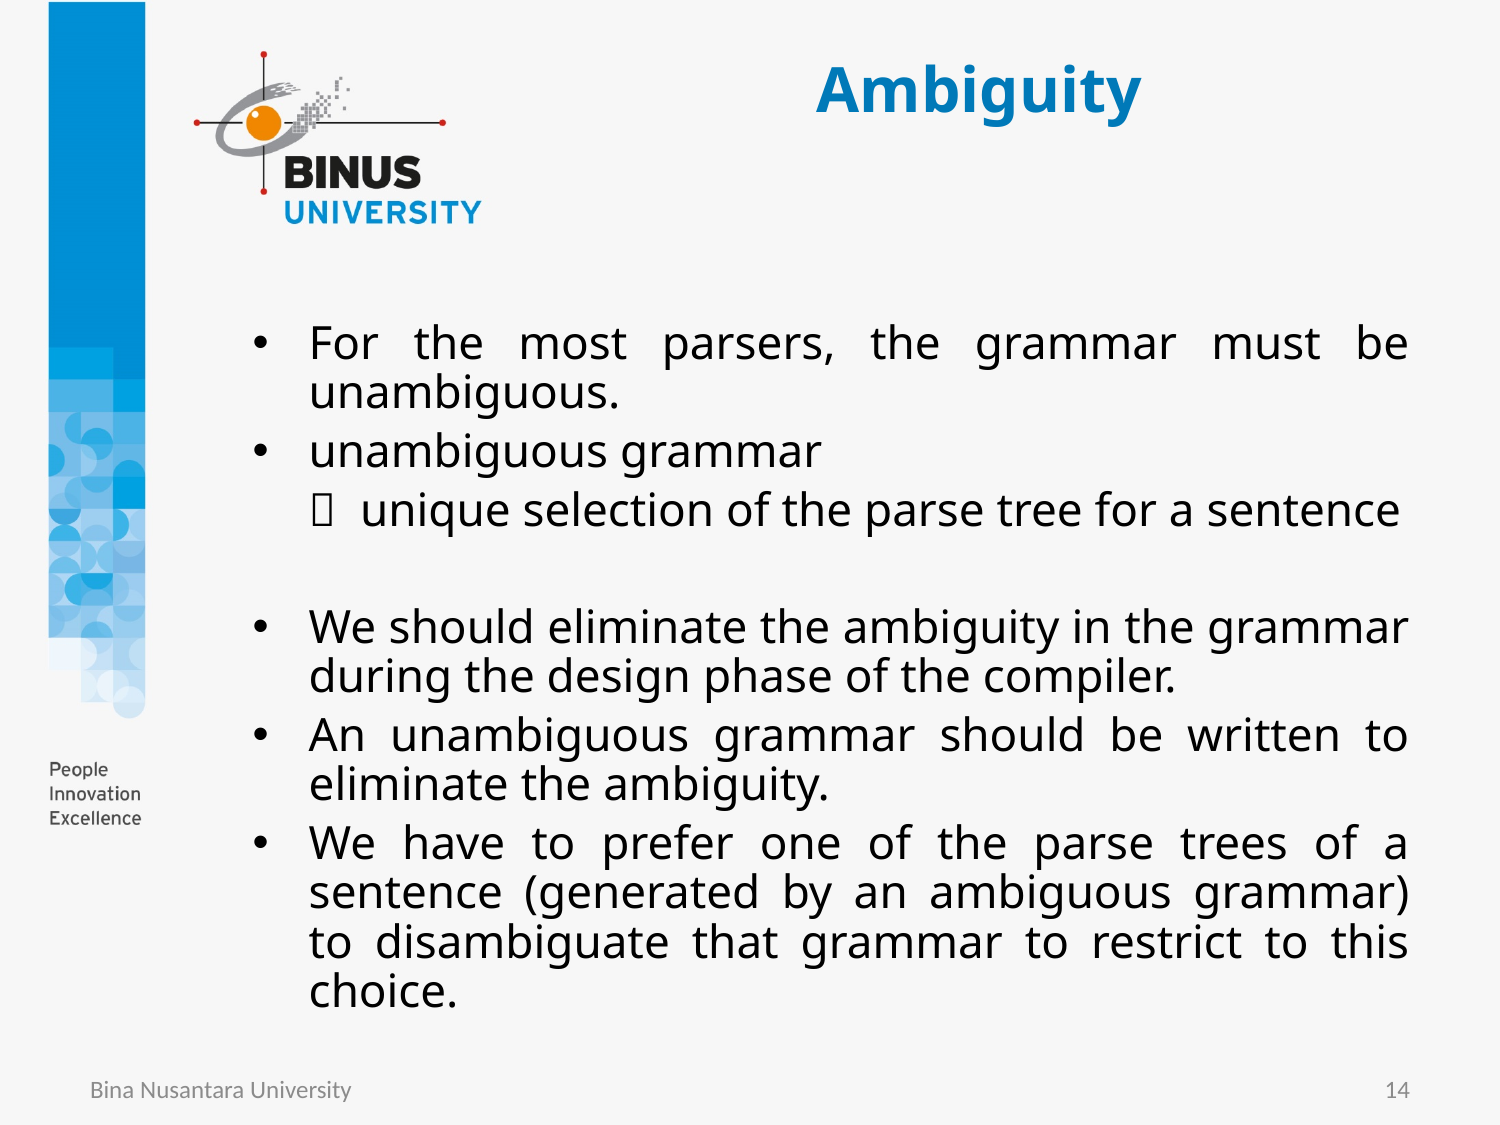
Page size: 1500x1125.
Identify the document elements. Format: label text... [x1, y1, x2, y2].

text_box Ambiguity [487, 24, 1472, 150]
picture [0, 0, 1500, 845]
list For the most parsers, the grammar must be unambiguous. unambiguous grammar  unique selection of the parse tree for a sentence We should eliminate the ambiguity in the grammar during the design phase of the compiler. An unambiguous grammar should be written to eliminate the ambiguity. We have to prefer one of the parse trees of a sentence (generated by an ambiguous grammar) to disambiguate that grammar to restrict to this choice. [237, 312, 1425, 1050]
slide_number Bina Nusantara University [75, 1058, 425, 1119]
slide_number 14 [1074, 1058, 1425, 1119]
